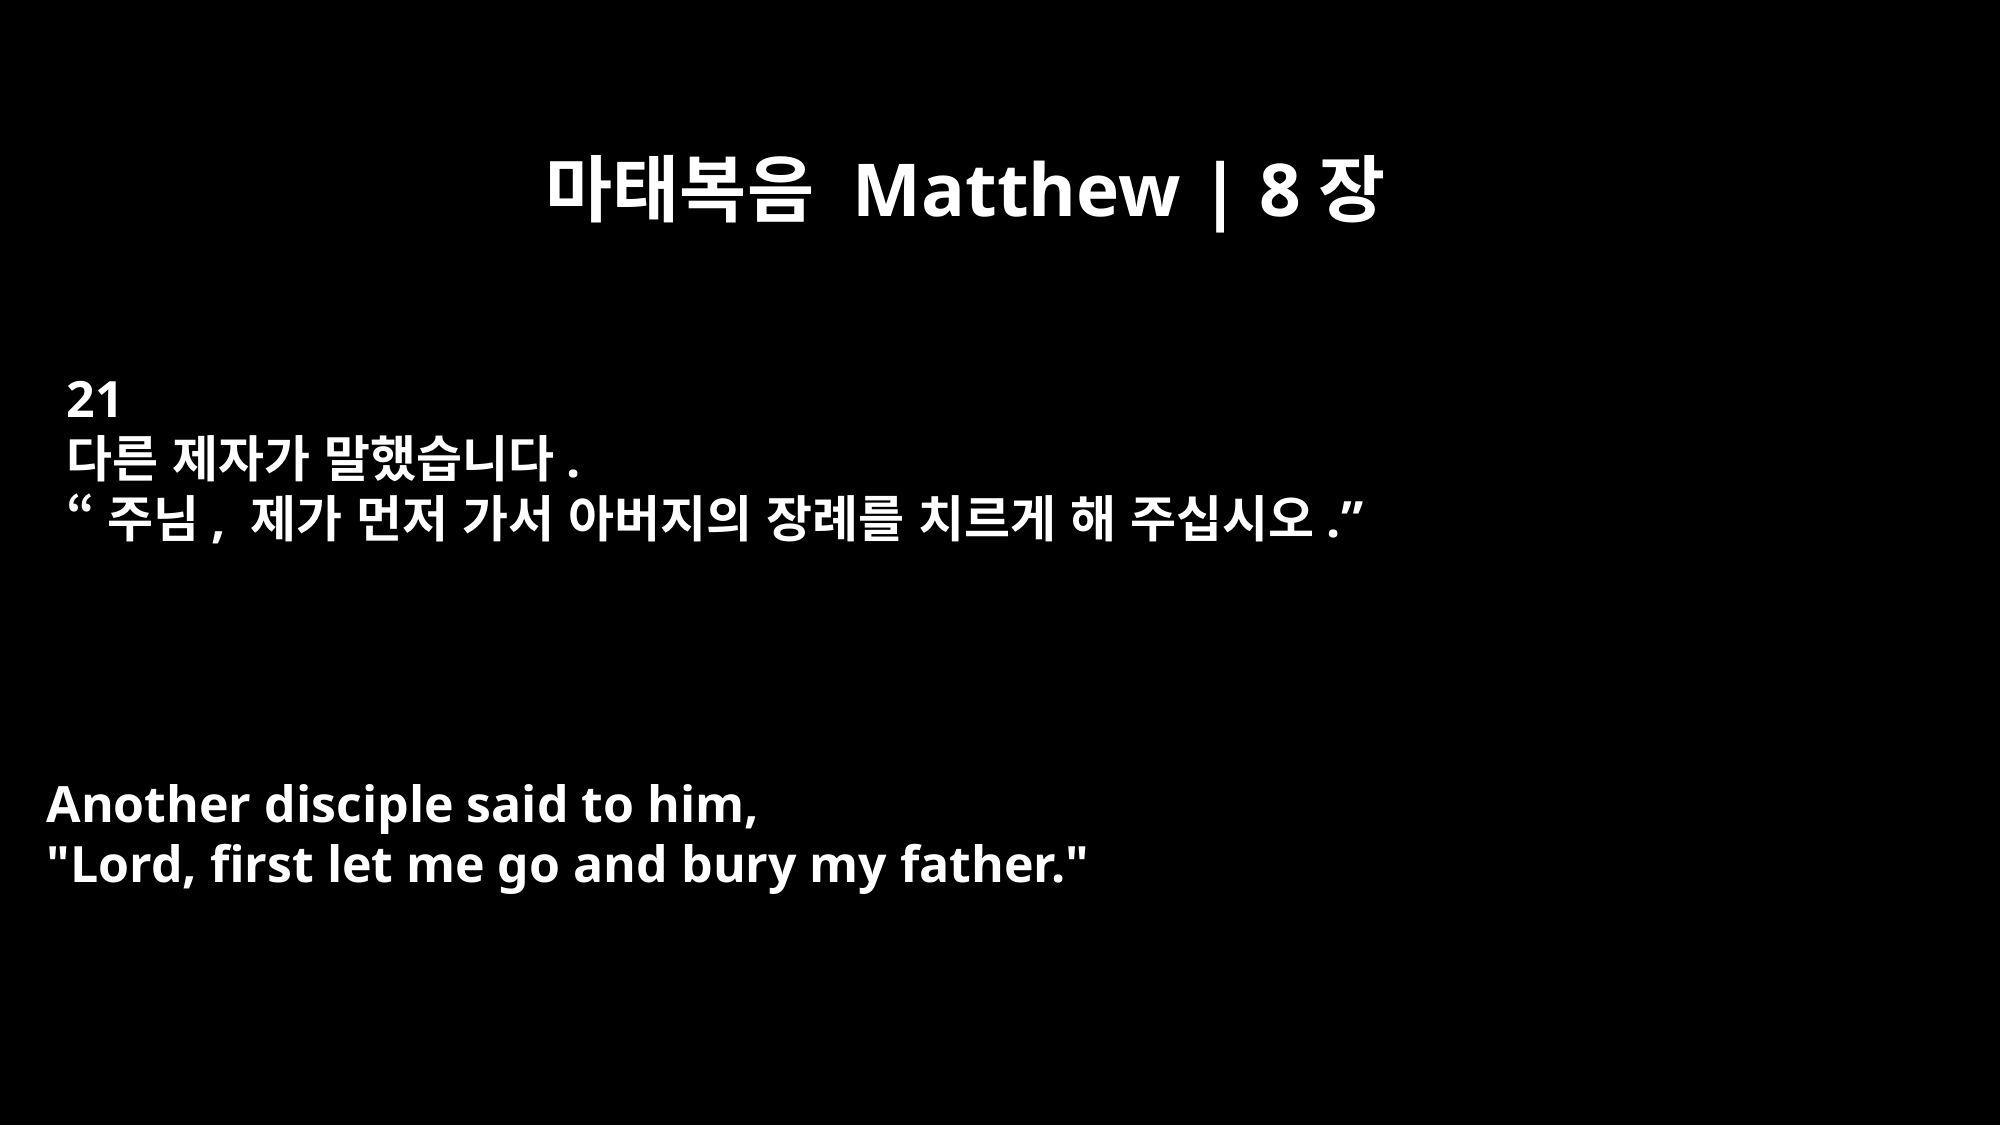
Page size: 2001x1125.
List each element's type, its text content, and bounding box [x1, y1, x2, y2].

text_box 21 다른 제자가 말했습니다. “주님, 제가 먼저 가서 아버지의 장례를 치르게 해 주십시오.” [52, 359, 1379, 555]
text_box Another disciple said to him, "Lord, first let me go and bury my father." [32, 764, 1105, 900]
text_box 마태복음 Matthew | 8장 [530, 136, 1401, 239]
